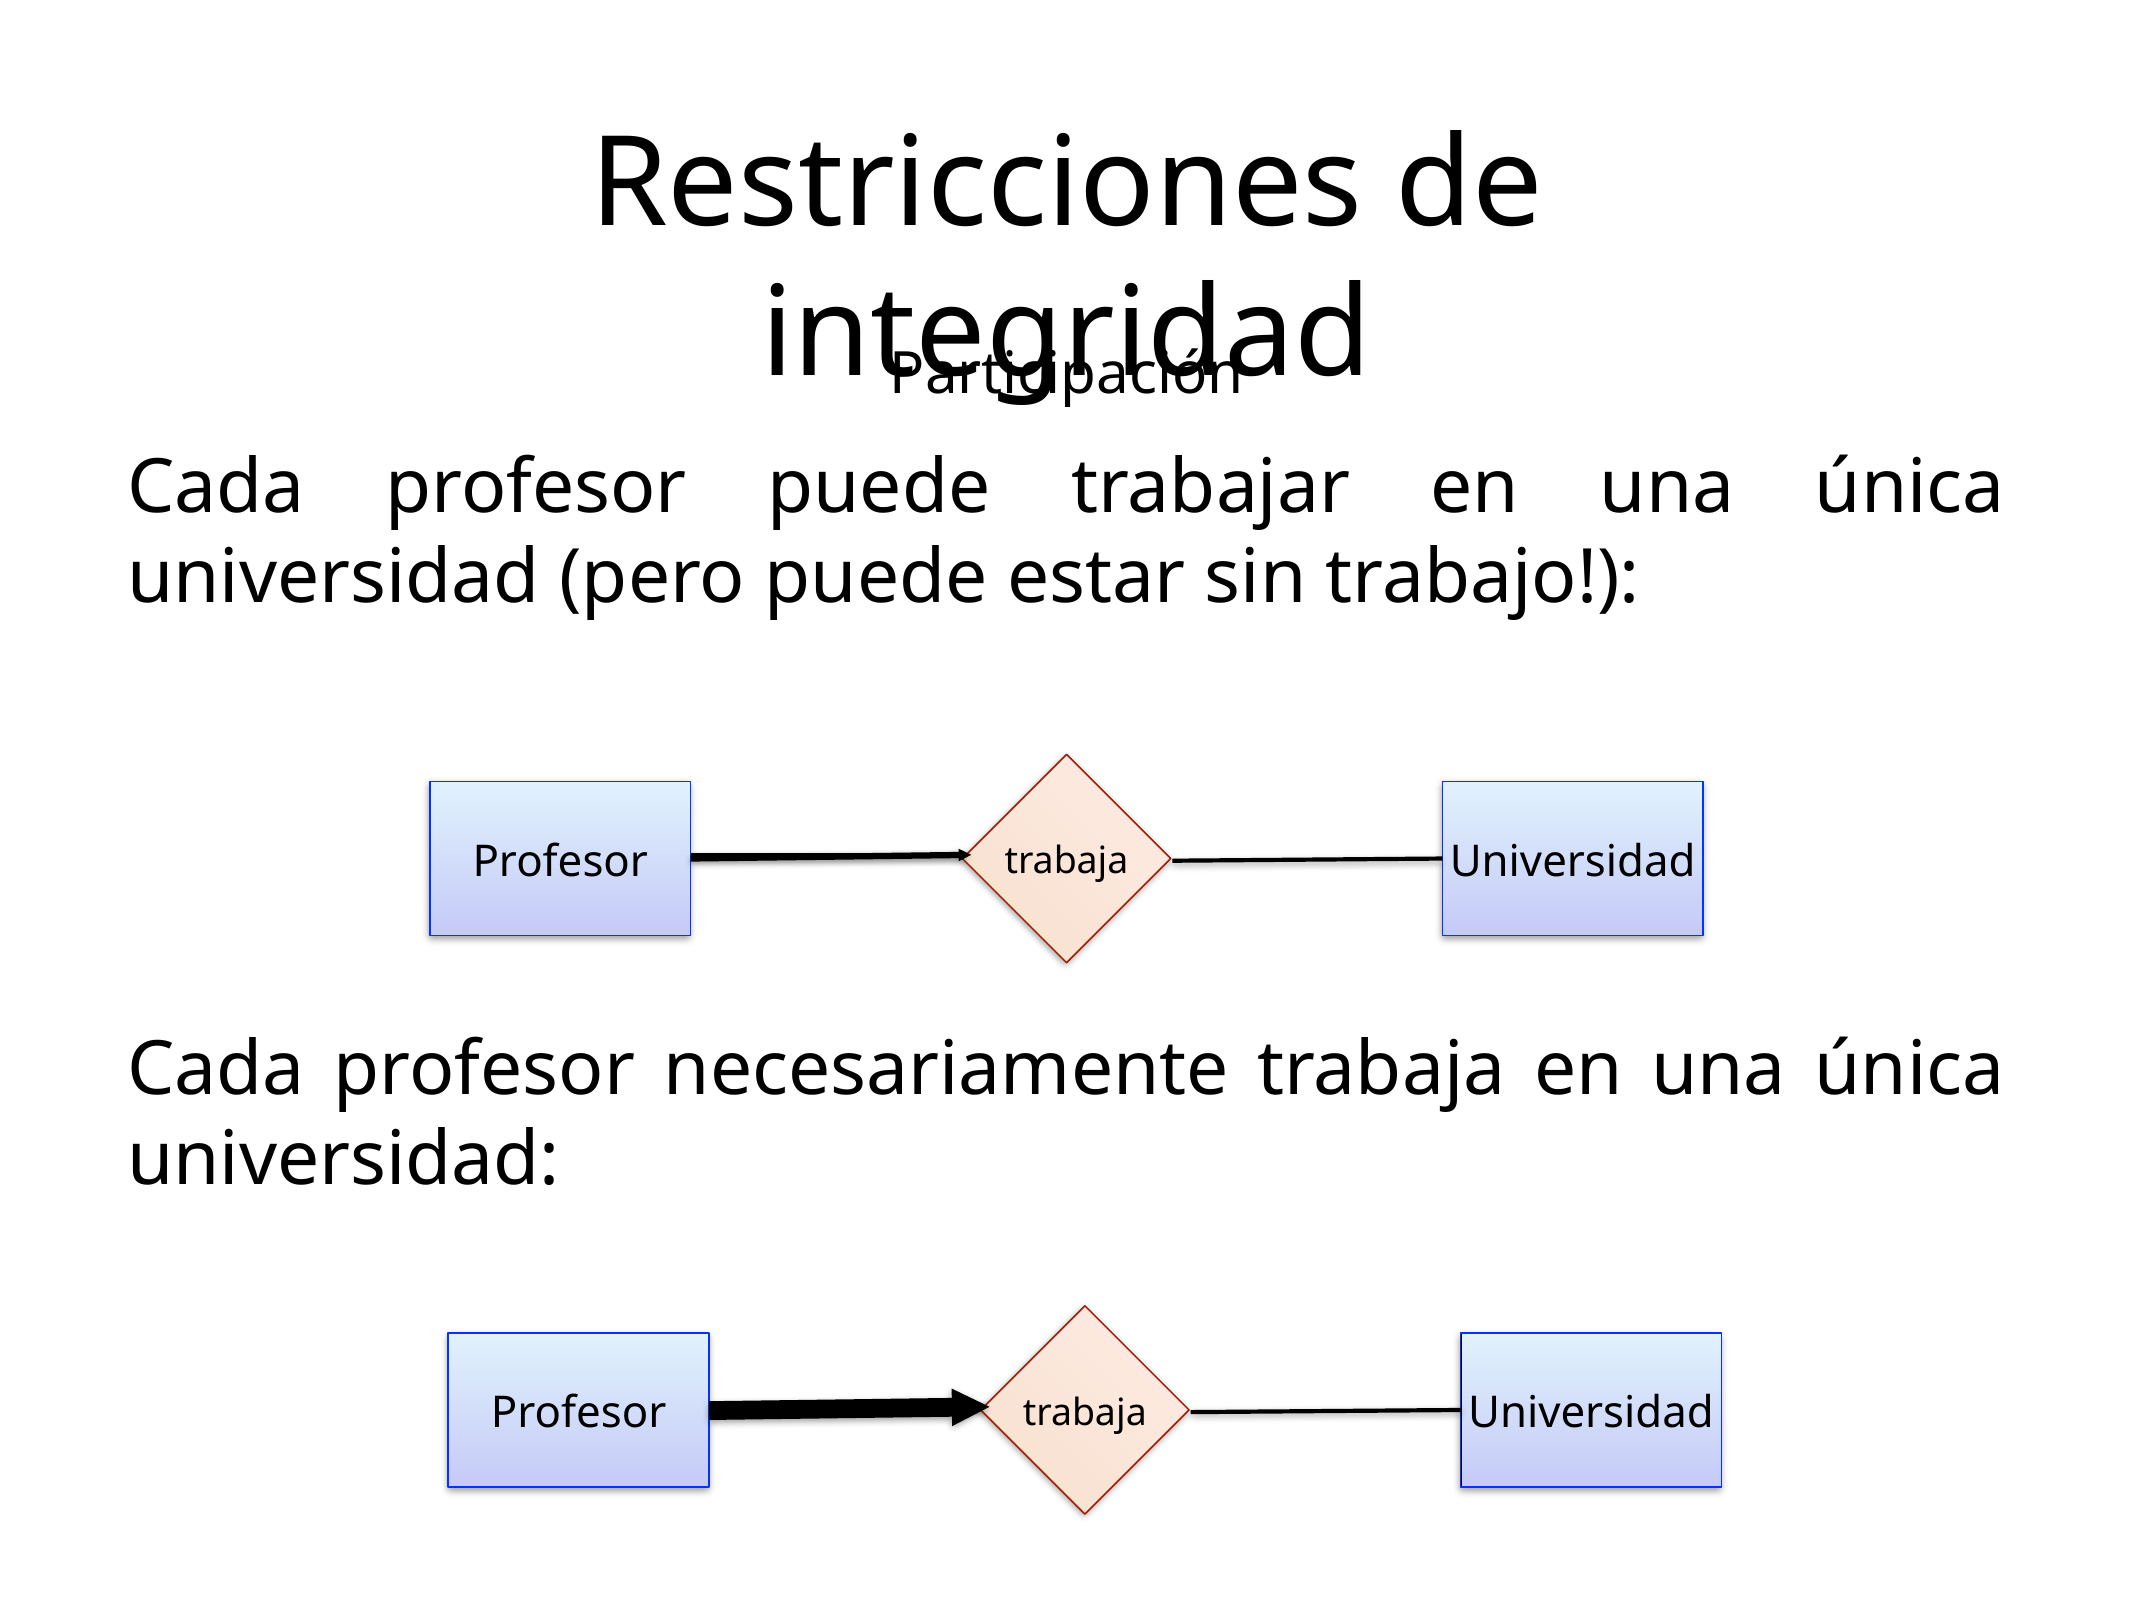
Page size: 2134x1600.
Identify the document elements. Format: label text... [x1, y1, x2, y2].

text_box Cada profesor puede trabajar en una única universidad (pero puede estar sin trabajo!): [119, 429, 2015, 626]
text_box Restricciones de integridad [286, 91, 1848, 409]
text_box Cada profesor necesariamente trabaja en una única universidad: [119, 1010, 2015, 1208]
text_box Participación [618, 327, 1516, 414]
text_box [1190, 1409, 1461, 1413]
text_box Profesor [429, 781, 691, 936]
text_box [690, 854, 972, 859]
text_box Profesor [448, 1332, 710, 1487]
text_box trabaja [987, 1305, 1189, 1515]
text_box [708, 1406, 990, 1411]
text_box Universidad [1442, 781, 1704, 936]
text_box trabaja [969, 754, 1171, 963]
text_box Universidad [1460, 1332, 1722, 1487]
